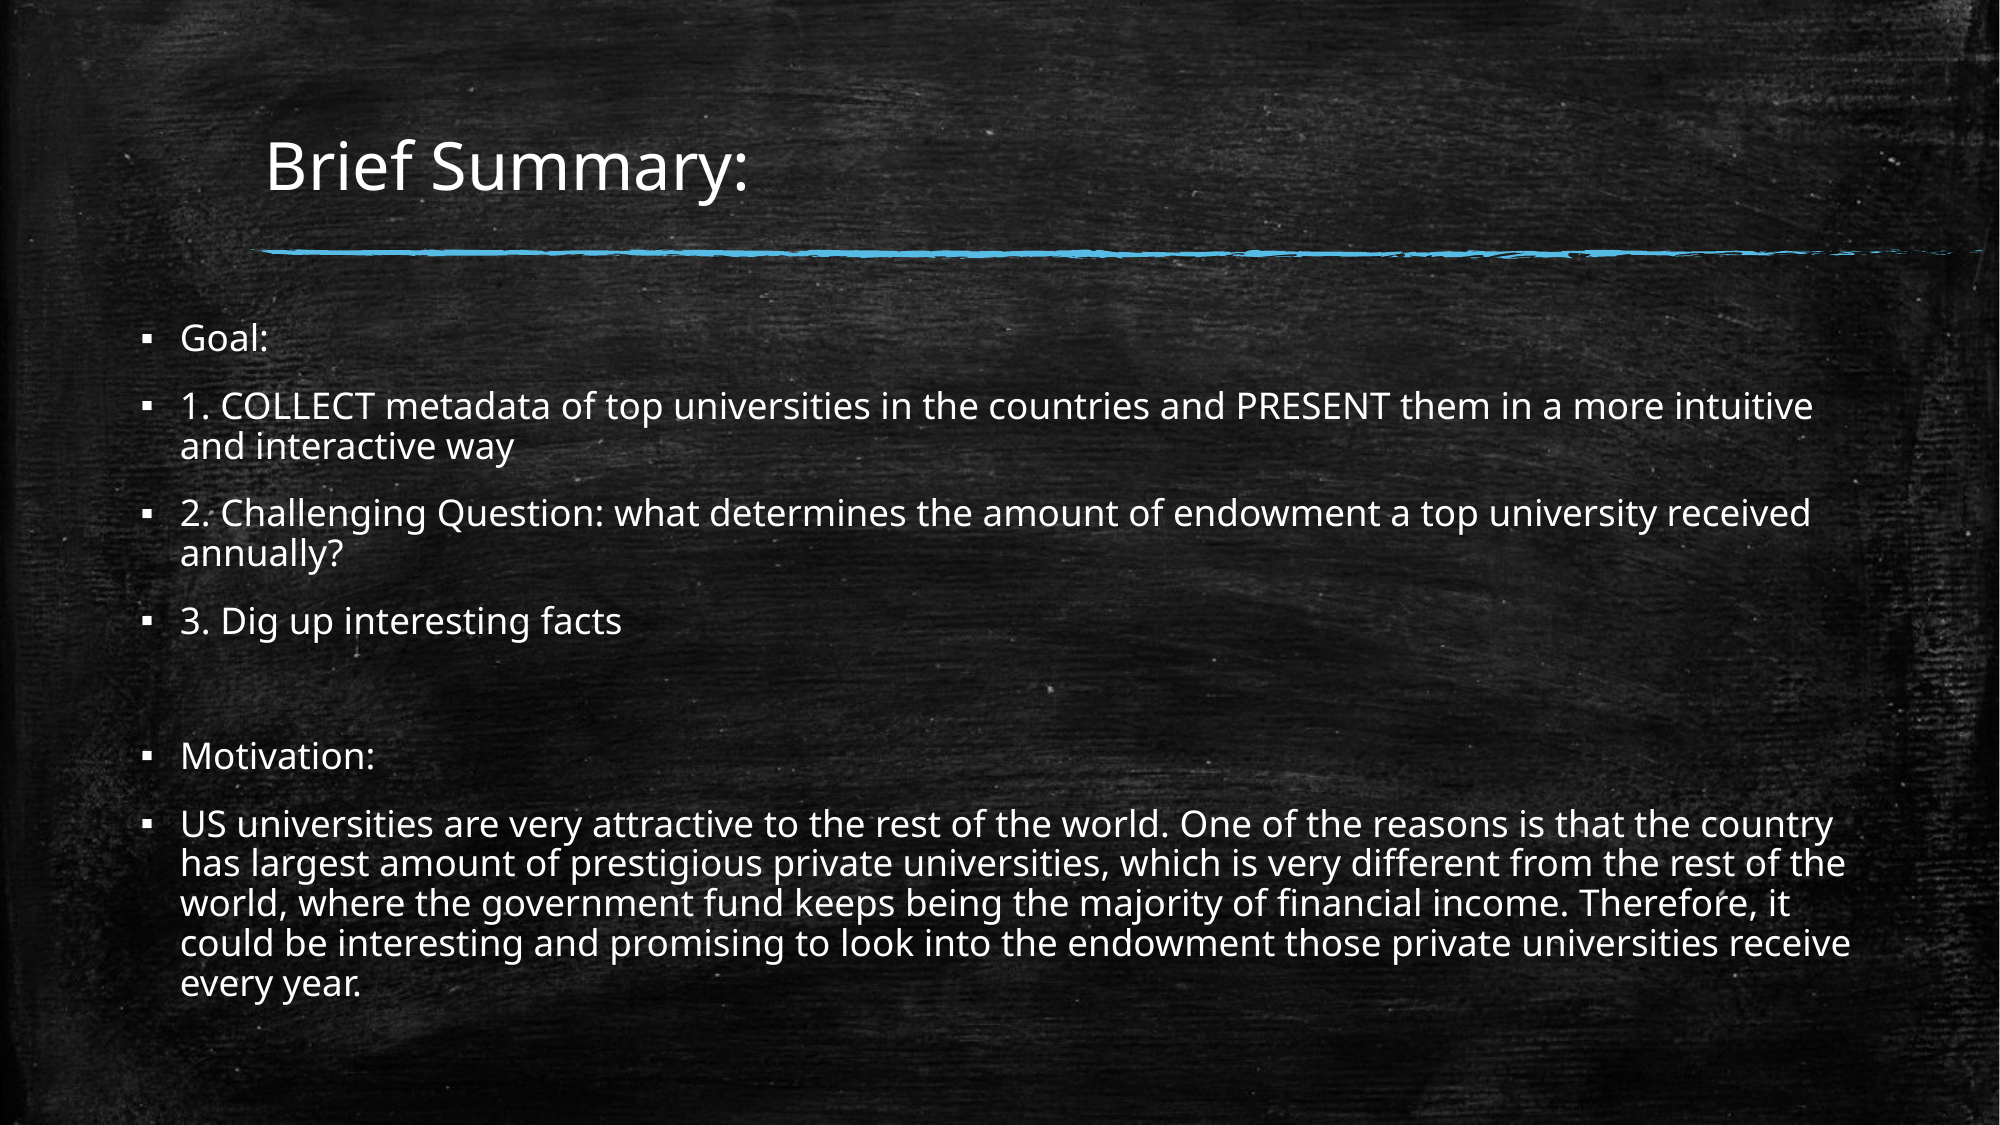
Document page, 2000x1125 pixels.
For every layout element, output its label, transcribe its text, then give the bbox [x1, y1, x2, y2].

title Brief Summary: [249, 45, 1750, 213]
list Goal: 1. COLLECT metadata of top universities in the countries and PRESENT them in a more intuitive and interactive way 2. Challenging Question: what determines the amount of endowment a top university received annually? 3. Dig up interesting facts Motivation: US universities are very attractive to the rest of the world. One of the reasons is that the country has largest amount of prestigious private universities, which is very different from the rest of the world, where the government fund keeps being the majority of financial income. Therefore, it could be interesting and promising to look into the endowment those private universities receive every year. [125, 312, 1886, 1013]
